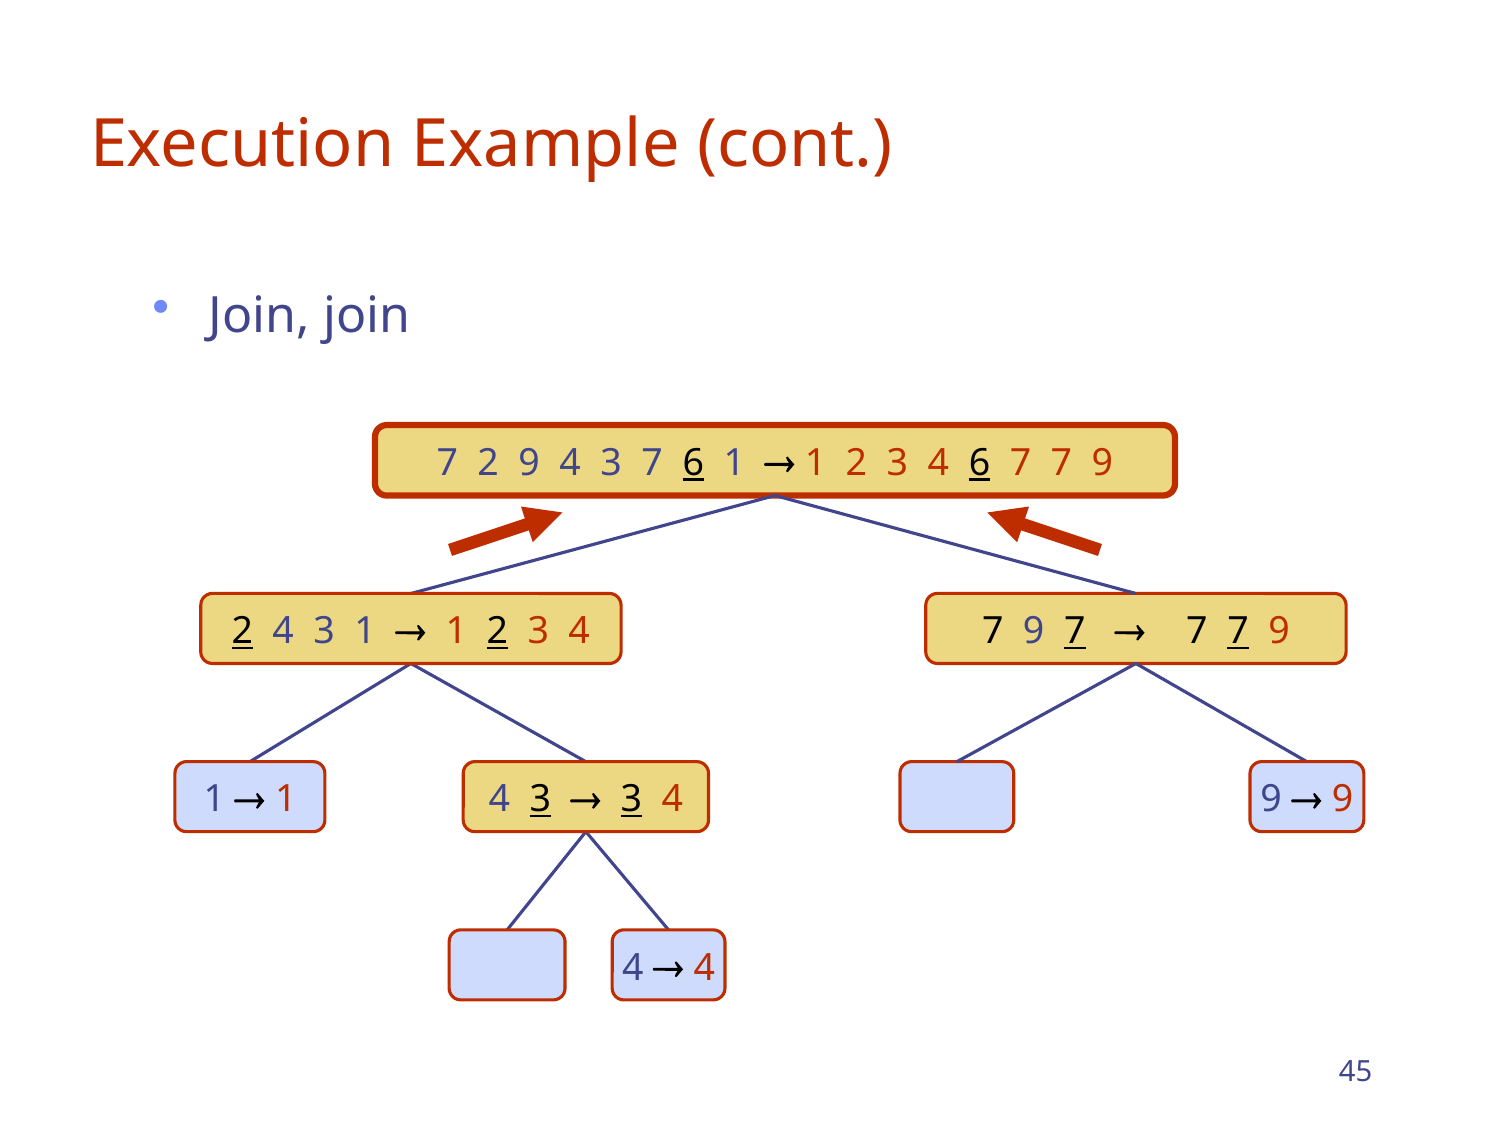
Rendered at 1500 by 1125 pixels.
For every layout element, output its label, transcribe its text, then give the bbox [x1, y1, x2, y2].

title Execution Example (cont.) [74, 49, 1376, 188]
text_box 4 3  3 4 [463, 761, 709, 832]
text_box 4  4 [612, 929, 725, 1000]
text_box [506, 833, 583, 929]
text_box 7 2 9 4 3 7 6 1  1 2 3 4 6 7 7 9 [375, 425, 1176, 496]
text_box 2 4 3 1  1 2 3 4 [200, 593, 622, 664]
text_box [410, 664, 587, 761]
list Join, join [137, 274, 1413, 388]
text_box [410, 498, 773, 593]
text_box 9  9 [1249, 761, 1364, 832]
slide_number 45 [1074, 1024, 1388, 1101]
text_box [774, 498, 1137, 593]
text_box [956, 664, 1134, 761]
text_box 9  9 [449, 929, 566, 1000]
text_box 7 9 7  17 7 9 [925, 593, 1347, 664]
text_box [585, 833, 669, 929]
text_box 1  1 [174, 761, 325, 832]
text_box 8  8 [899, 761, 1014, 832]
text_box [249, 664, 409, 761]
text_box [1135, 664, 1308, 761]
